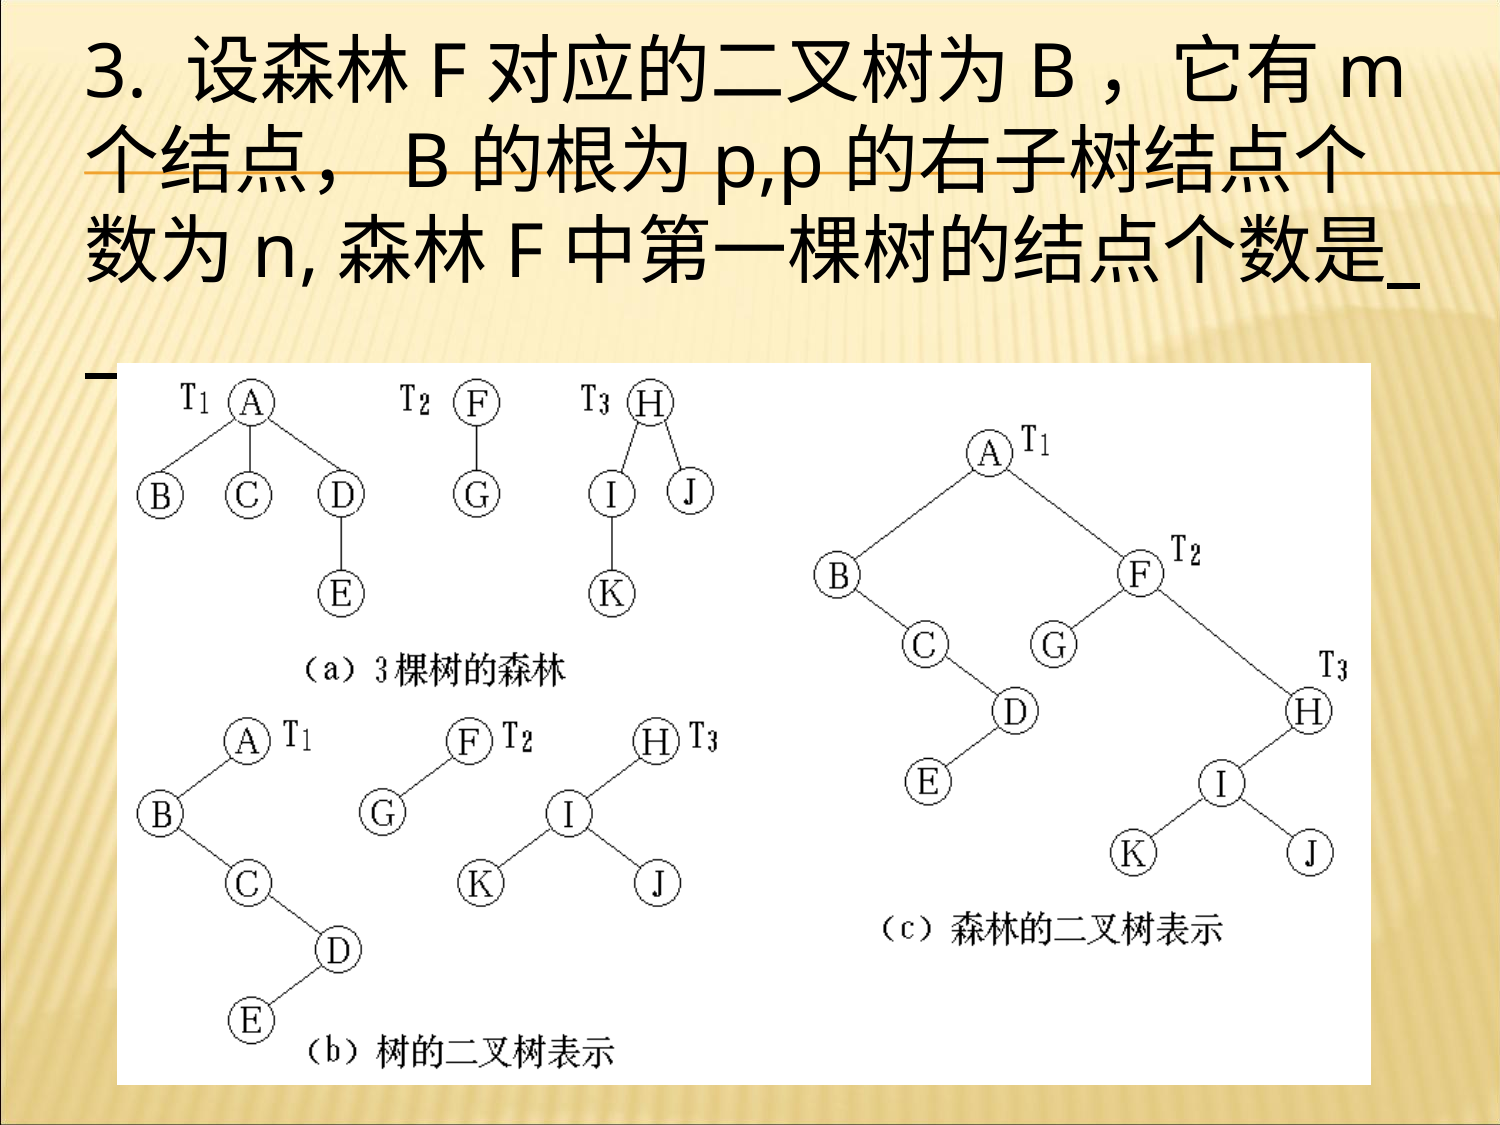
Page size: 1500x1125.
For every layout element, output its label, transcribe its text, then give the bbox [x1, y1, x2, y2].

text_box 3. 设森林F对应的二叉树为B，它有m个结点，B的根为p,p的右子树结点个数为n,森林F中第一棵树的结点个数是 [70, 15, 1442, 390]
picture [0, 0, 1500, 1125]
